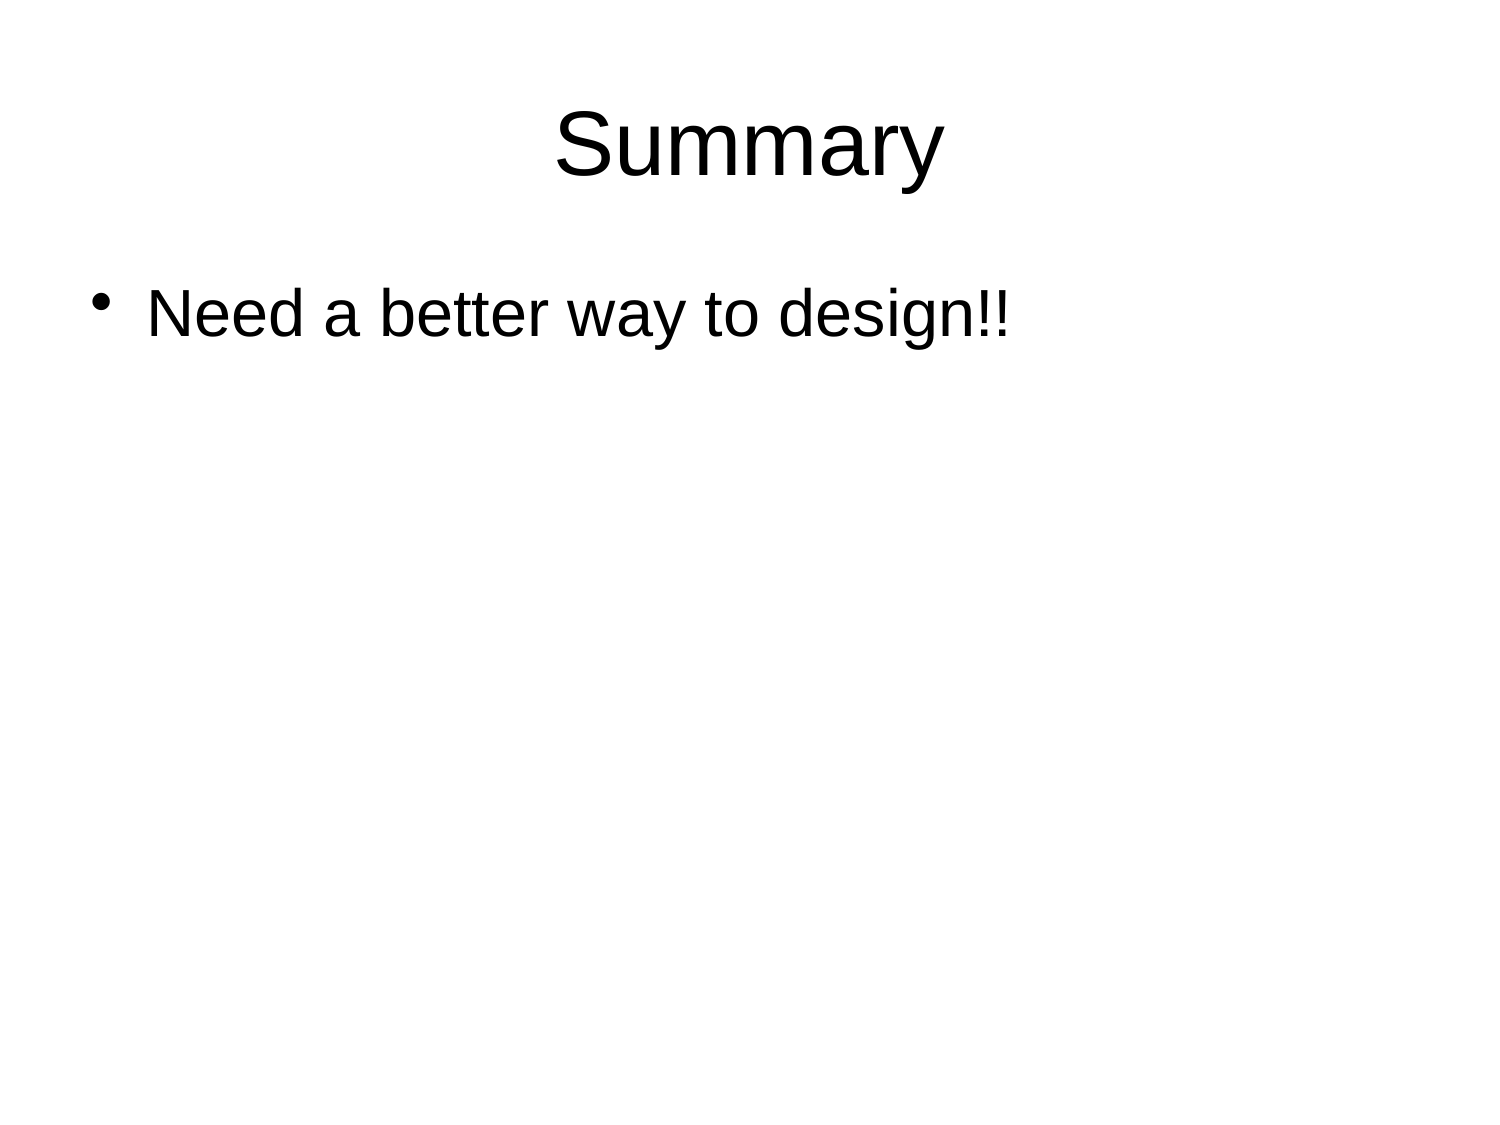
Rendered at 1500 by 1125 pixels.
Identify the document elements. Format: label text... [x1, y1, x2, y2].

list Need a better way to design!! [74, 262, 1426, 1006]
title Summary [74, 44, 1426, 233]
